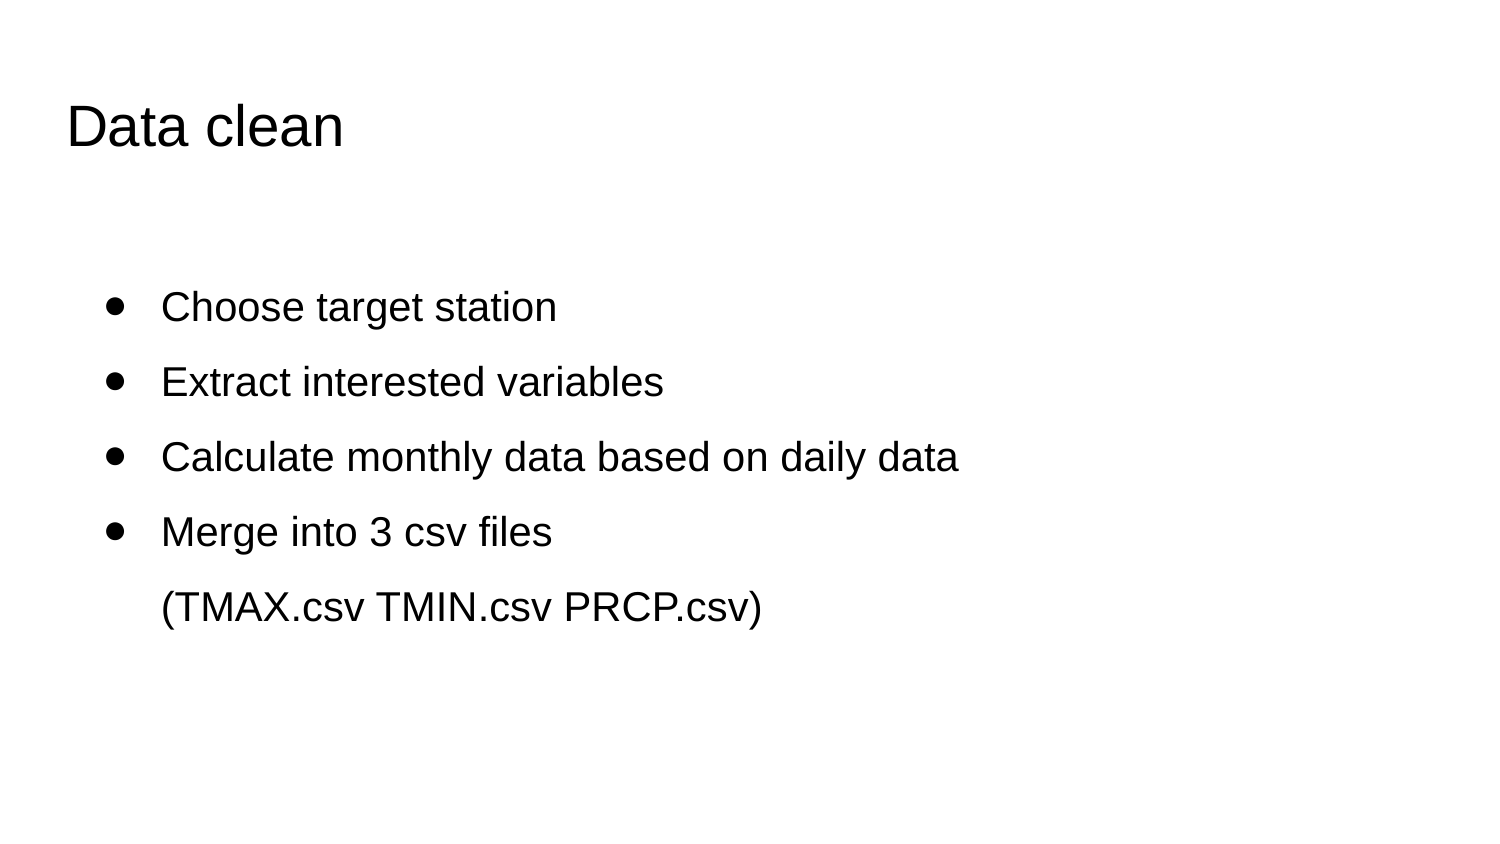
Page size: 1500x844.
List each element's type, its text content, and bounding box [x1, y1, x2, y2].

title Data clean [51, 72, 1449, 167]
text_box Choose target station Extract interested variables Calculate monthly data based on daily data Merge into 3 csv files (TMAX.csv TMIN.csv PRCP.csv) [70, 239, 1095, 736]
